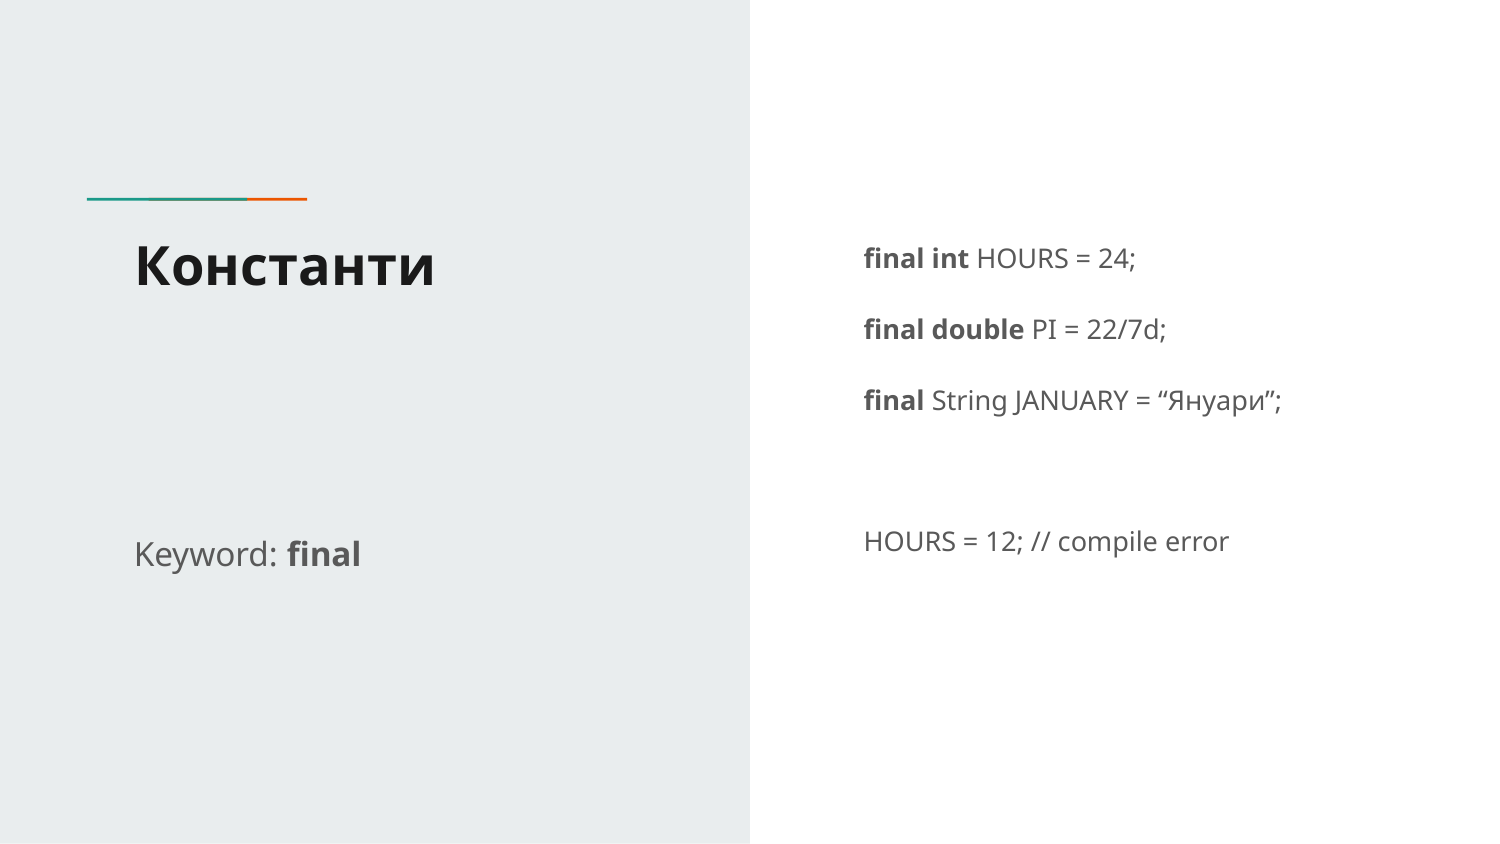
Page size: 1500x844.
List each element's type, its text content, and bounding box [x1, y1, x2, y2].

title Константи [119, 216, 662, 494]
list final int HOURS = 24; final double PI = 22/7d; final String JANUARY = “Януари”; HOURS = 12; // compile error [848, 221, 1403, 719]
subtitle Keyword: final [118, 518, 661, 644]
